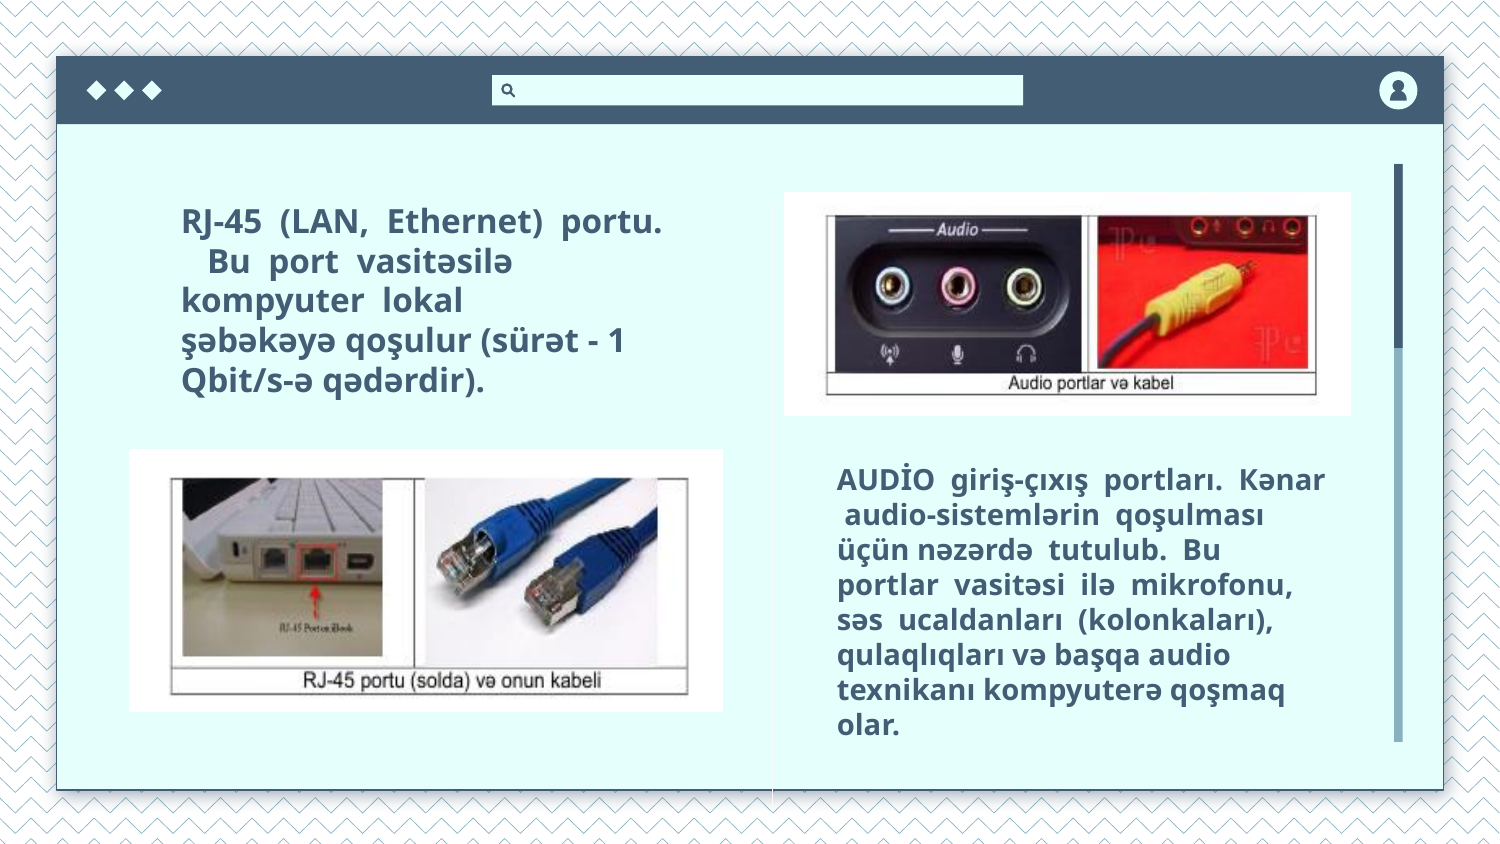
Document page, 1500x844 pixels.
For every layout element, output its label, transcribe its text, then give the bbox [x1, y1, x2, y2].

picture [784, 192, 1351, 417]
text_box AUDİO giriş-çıxış portları. Кənar audio-sistemlərin qoşulması üçün nəzərdə tutulub. Bu portlar vasitəsi ilə mikrofonu, səs ucaldanları (kolonkaları), qulaqlıqları və başqa audio texnikanı kompyuterə qoşmaq olar. [822, 454, 1342, 749]
text_box RJ-45 (LAN, Ethernet) portu. Bu port vasitəsilə kompyuter lokal şəbəkəyə qoşulur (sürət - 1 Qbit/s-ə qədərdir). [166, 192, 686, 407]
picture [129, 449, 723, 713]
